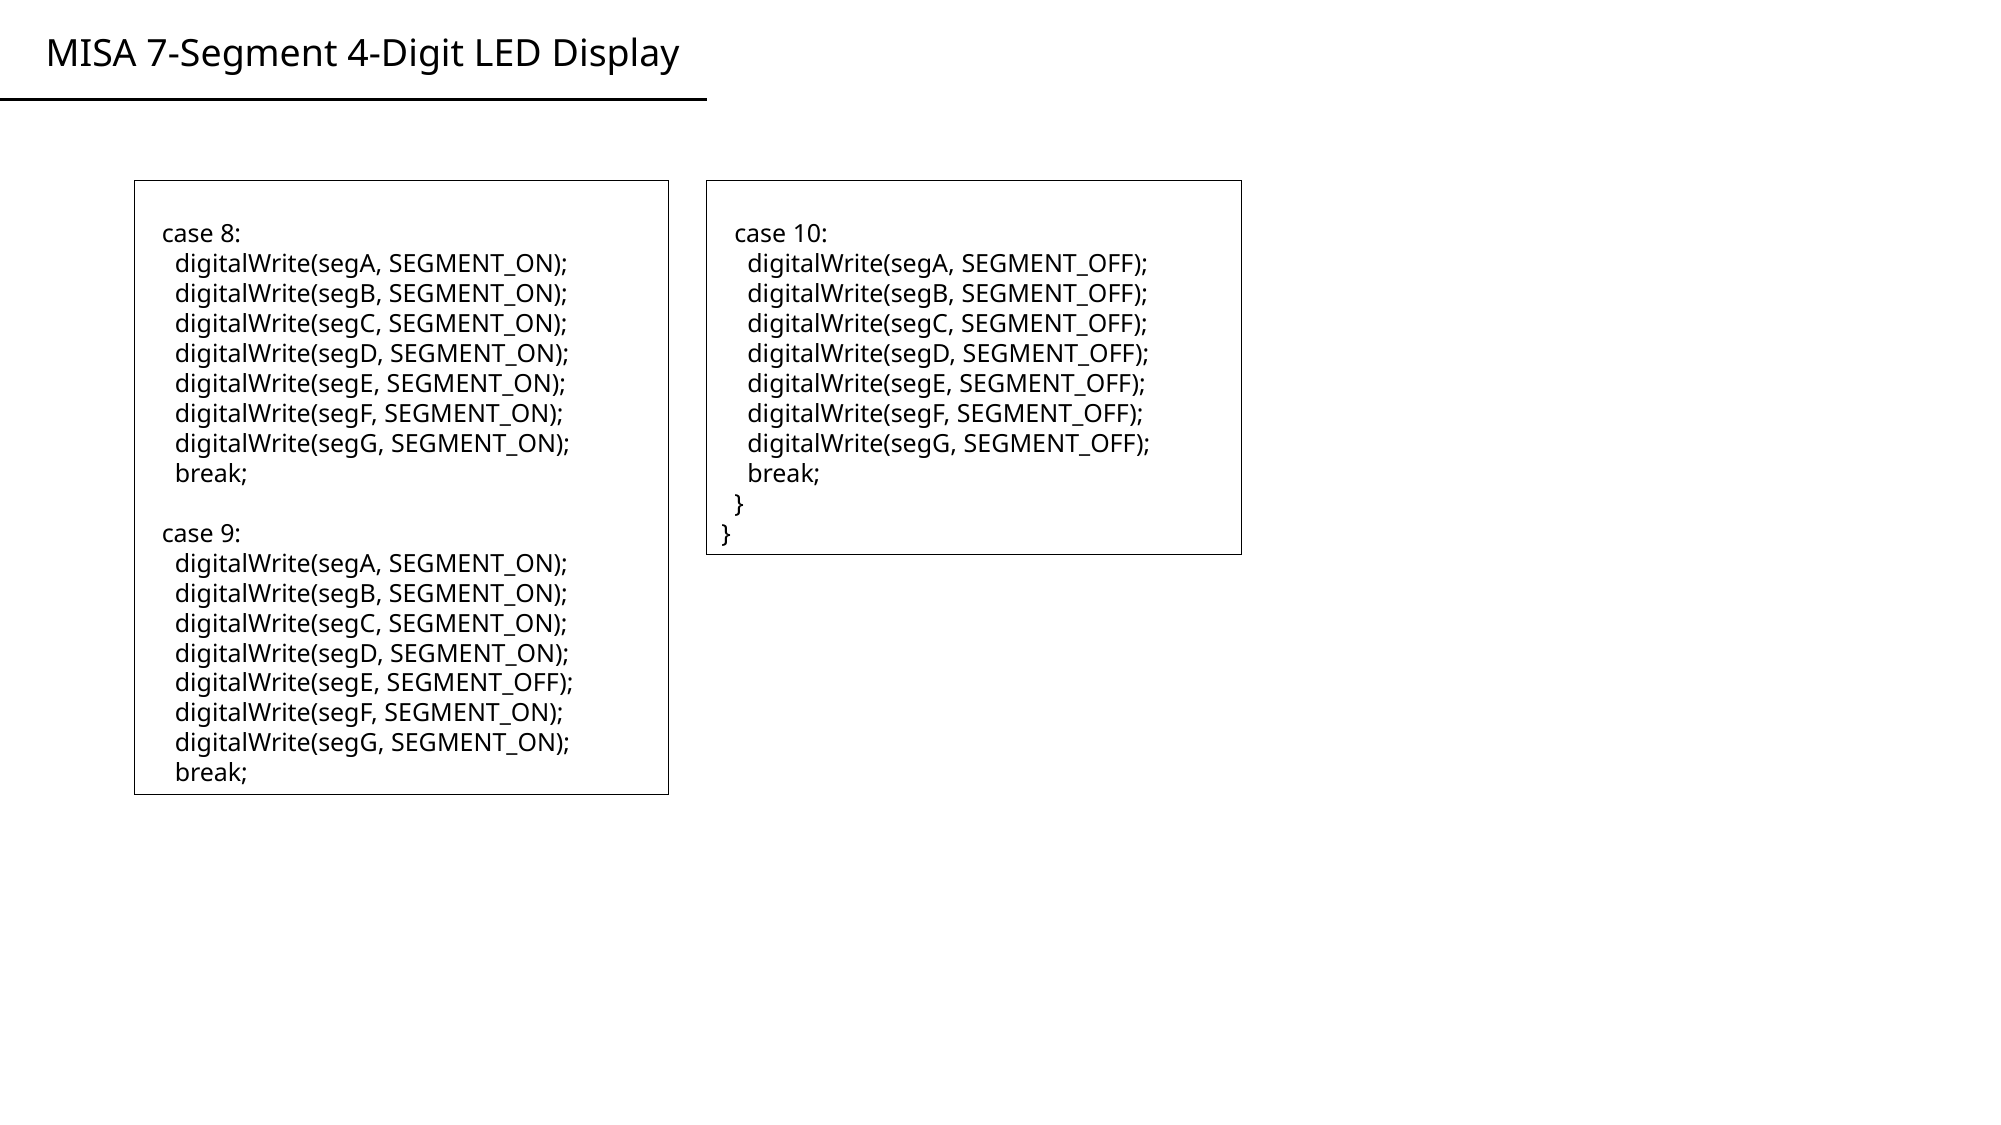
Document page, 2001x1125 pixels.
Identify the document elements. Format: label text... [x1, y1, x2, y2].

text_box case 10: digitalWrite(segA, SEGMENT_OFF); digitalWrite(segB, SEGMENT_OFF); digitalWrite(segC, SEGMENT_OFF); digitalWrite(segD, SEGMENT_OFF); digitalWrite(segE, SEGMENT_OFF); digitalWrite(segF, SEGMENT_OFF); digitalWrite(segG, SEGMENT_OFF); break; } } [706, 180, 1242, 555]
text_box MISA 7-Segment 4-Digit LED Display [30, 21, 696, 82]
text_box case 8: digitalWrite(segA, SEGMENT_ON); digitalWrite(segB, SEGMENT_ON); digitalWrite(segC, SEGMENT_ON); digitalWrite(segD, SEGMENT_ON); digitalWrite(segE, SEGMENT_ON); digitalWrite(segF, SEGMENT_ON); digitalWrite(segG, SEGMENT_ON); break; case 9: digitalWrite(segA, SEGMENT_ON); digitalWrite(segB, SEGMENT_ON); digitalWrite(segC, SEGMENT_ON); digitalWrite(segD, SEGMENT_ON); digitalWrite(segE, SEGMENT_OFF); digitalWrite(segF, SEGMENT_ON); digitalWrite(segG, SEGMENT_ON); break; [134, 180, 669, 795]
